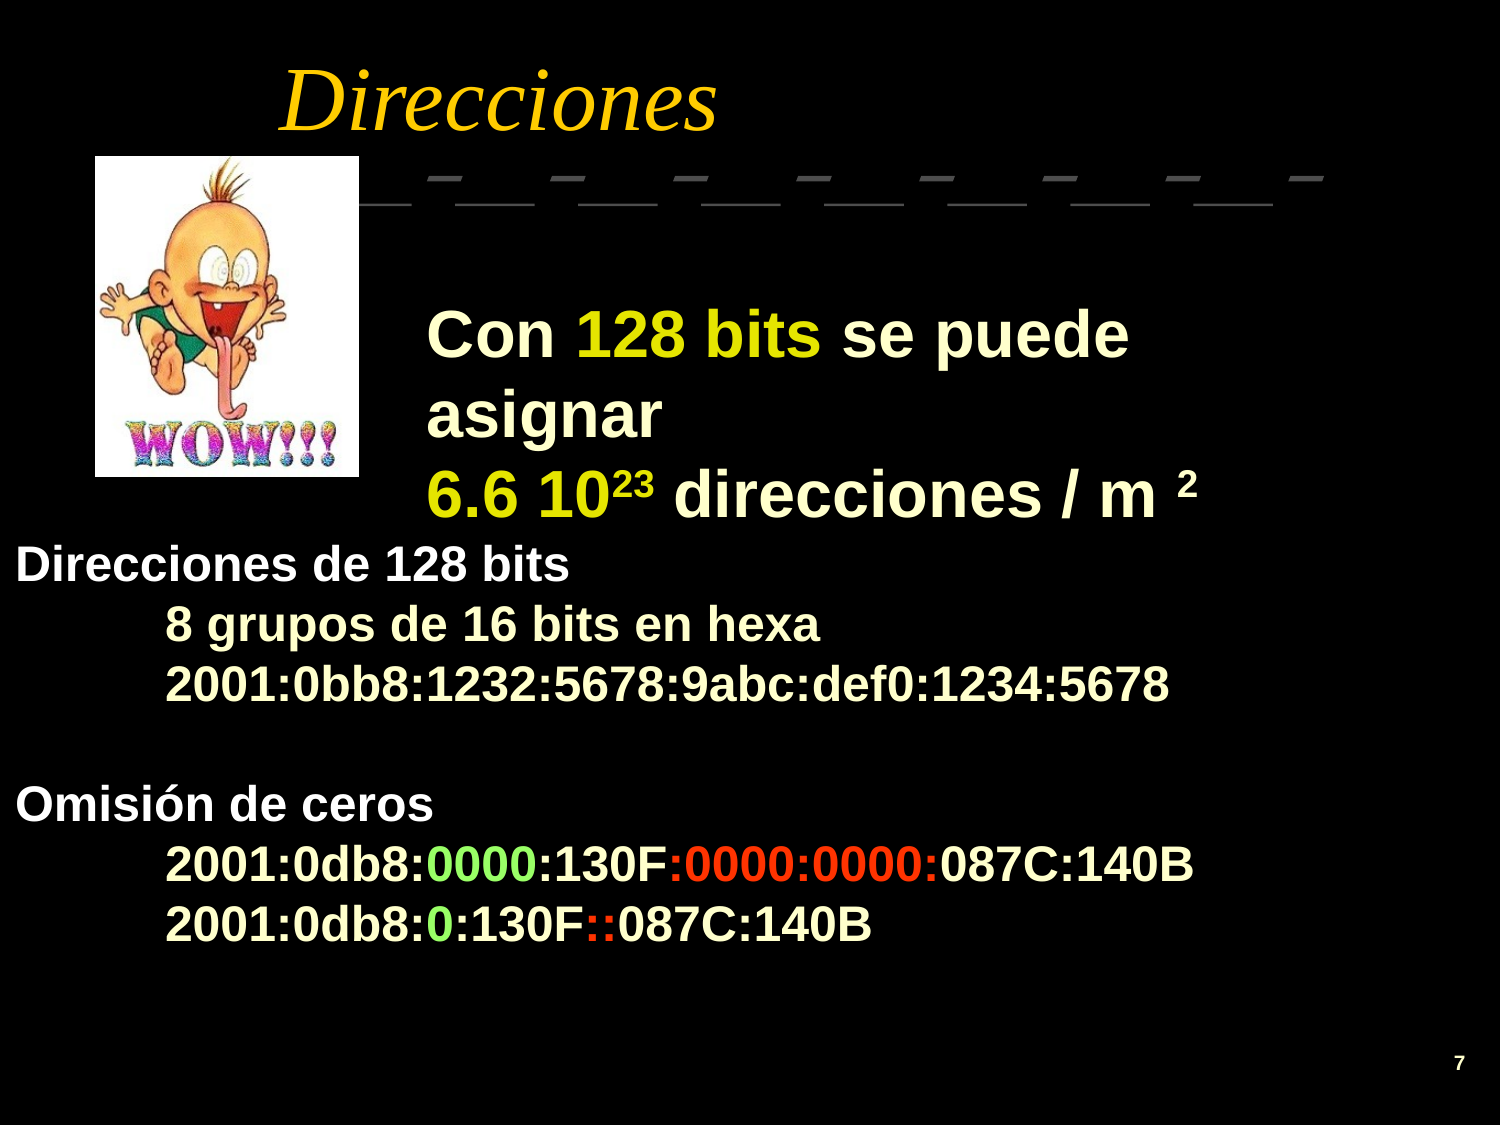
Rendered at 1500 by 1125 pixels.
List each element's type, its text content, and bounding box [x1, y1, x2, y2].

title Direcciones [264, 35, 1297, 152]
text_box Con 128 bits se puede asignar 6.6 1023 direcciones / m 2 [411, 283, 1356, 539]
text_box 7 [1167, 1024, 1481, 1100]
text_box Direcciones de 128 bits 8 grupos de 16 bits en hexa 2001:0bb8:1232:5678:9abc:def0:1234:5678 Omisión de ceros 2001:0db8:0000:130F:0000:0000:087C:140B 2001:0db8:0:130F::087C:140B [0, 524, 1500, 960]
picture [95, 156, 359, 478]
